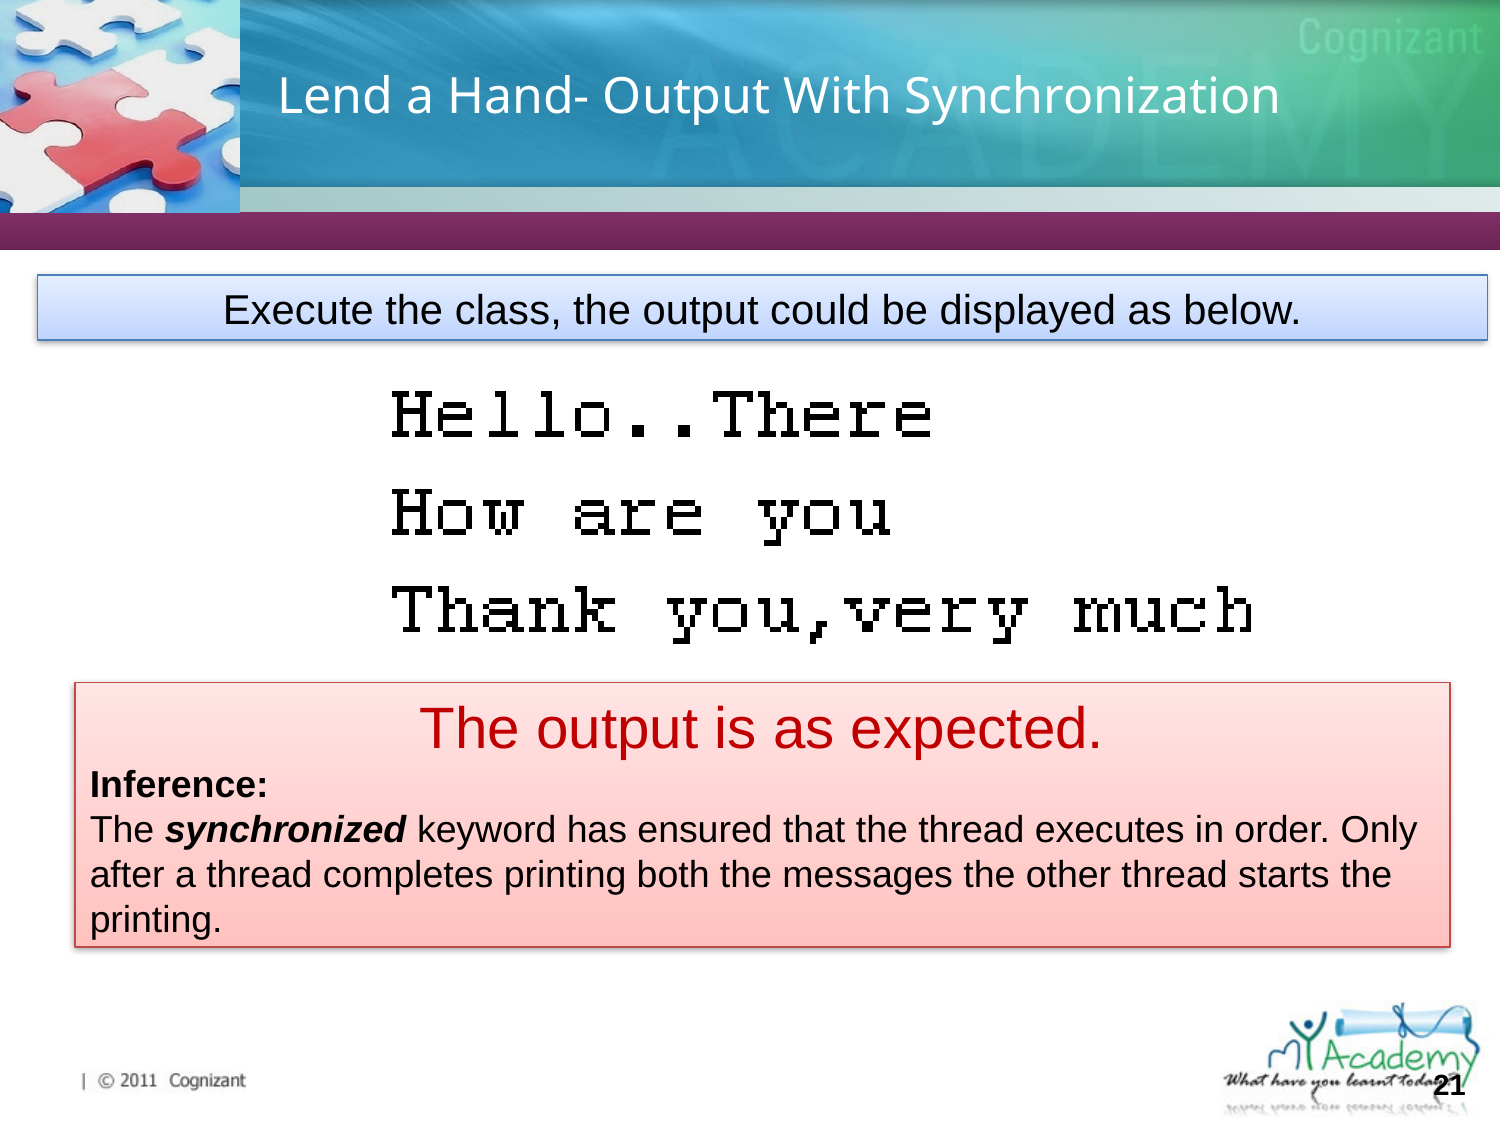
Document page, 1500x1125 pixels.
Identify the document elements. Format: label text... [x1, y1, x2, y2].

slide_number 21 [1418, 1059, 1492, 1112]
picture [0, 250, 1500, 1125]
title Lend a Hand- Output With Synchronization [262, 0, 1500, 188]
text_box The output is as expected. Inference: The synchronized keyword has ensured that the thread executes in order. Only after a thread completes printing both the messages the other thread starts the printing. [74, 682, 1451, 948]
picture [0, 0, 262, 213]
text_box Execute the class, the output could be displayed as below. [37, 274, 1488, 341]
